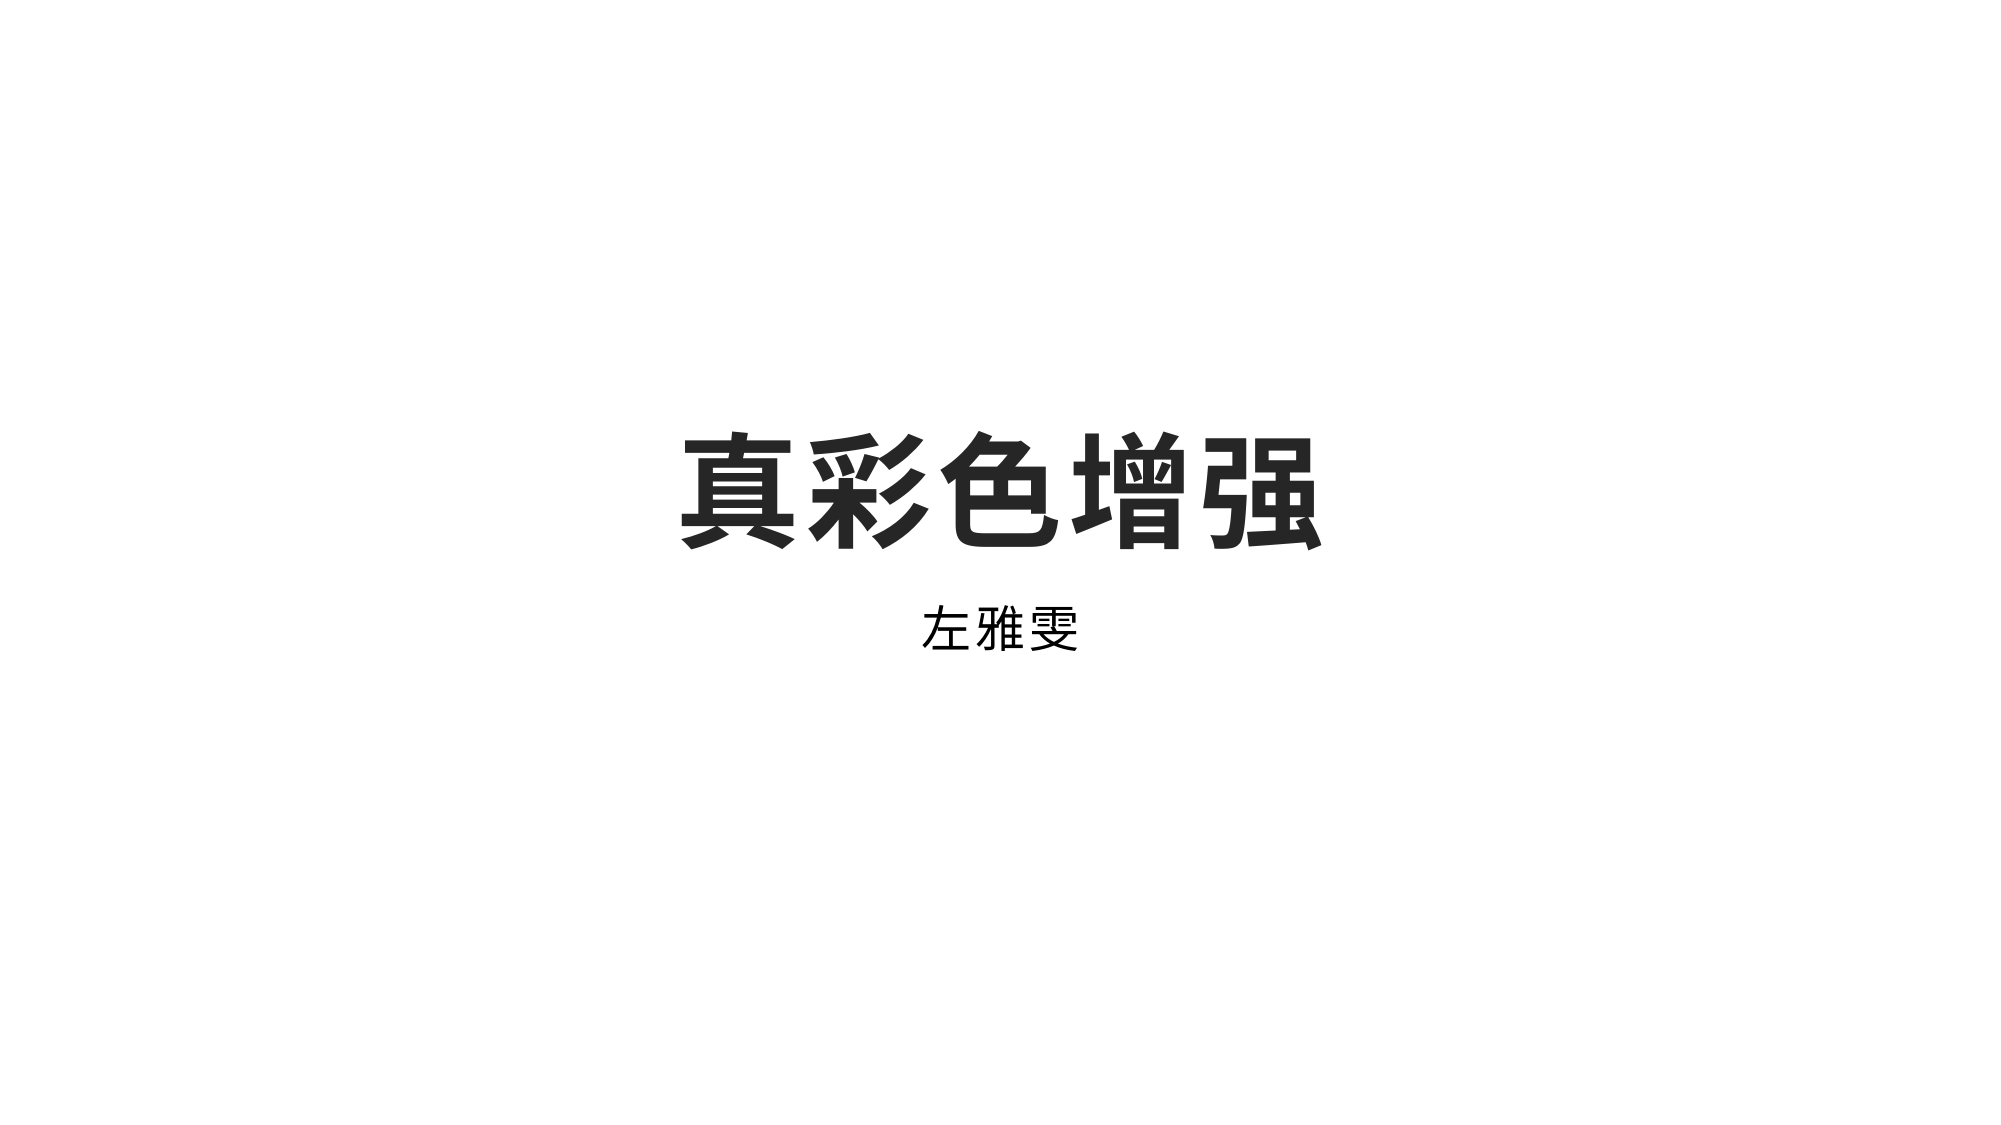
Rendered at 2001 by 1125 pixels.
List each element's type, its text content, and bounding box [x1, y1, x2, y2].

title 真彩色增强 [196, 149, 1805, 572]
subtitle 左雅雯 [196, 584, 1805, 826]
